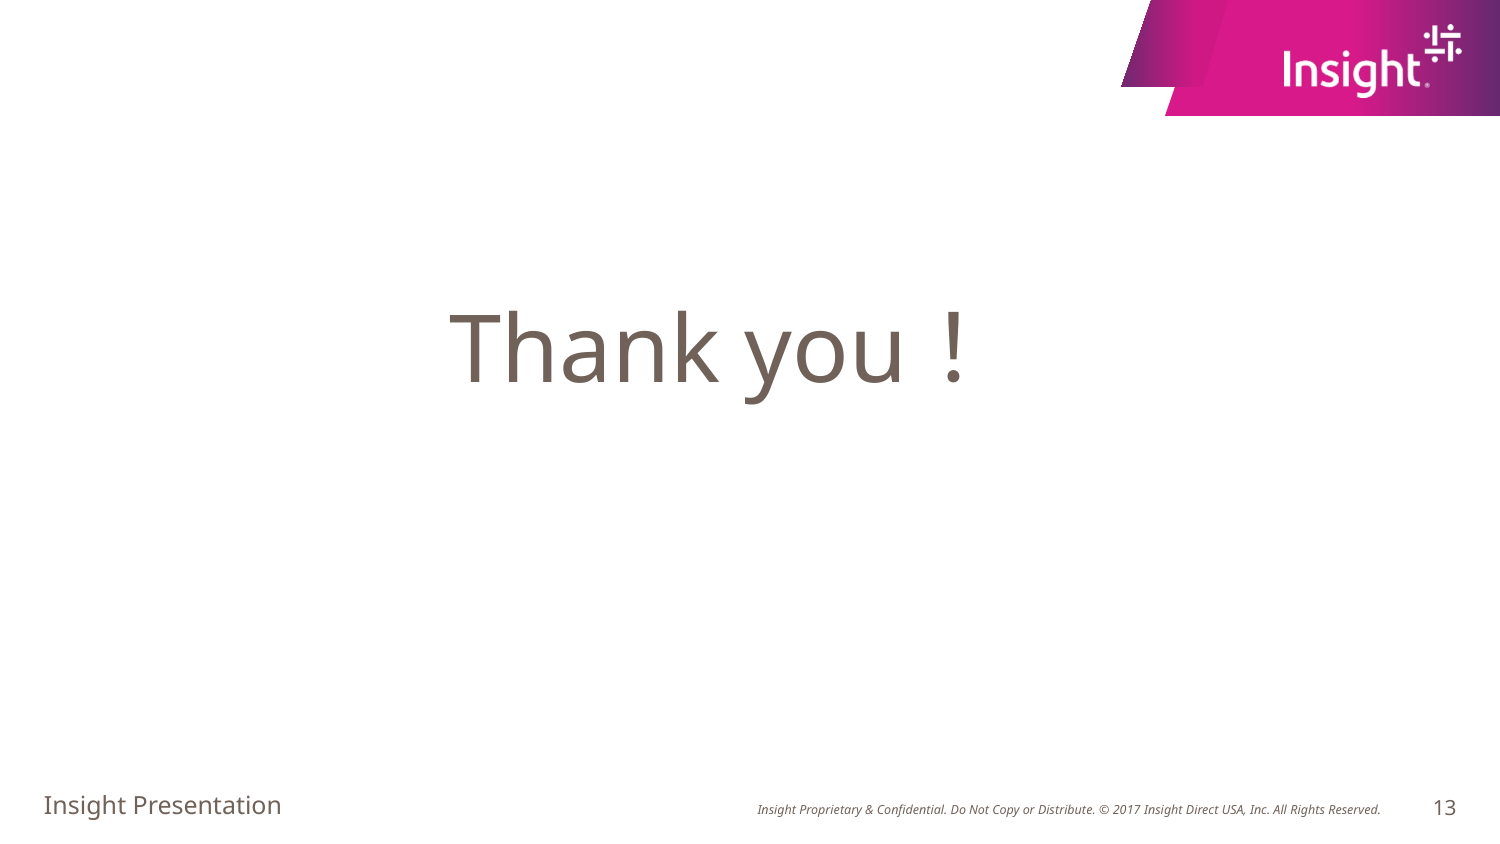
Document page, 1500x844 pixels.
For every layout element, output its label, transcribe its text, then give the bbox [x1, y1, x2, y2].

title Thank you！ [434, 271, 1054, 411]
picture [1284, 24, 1462, 98]
